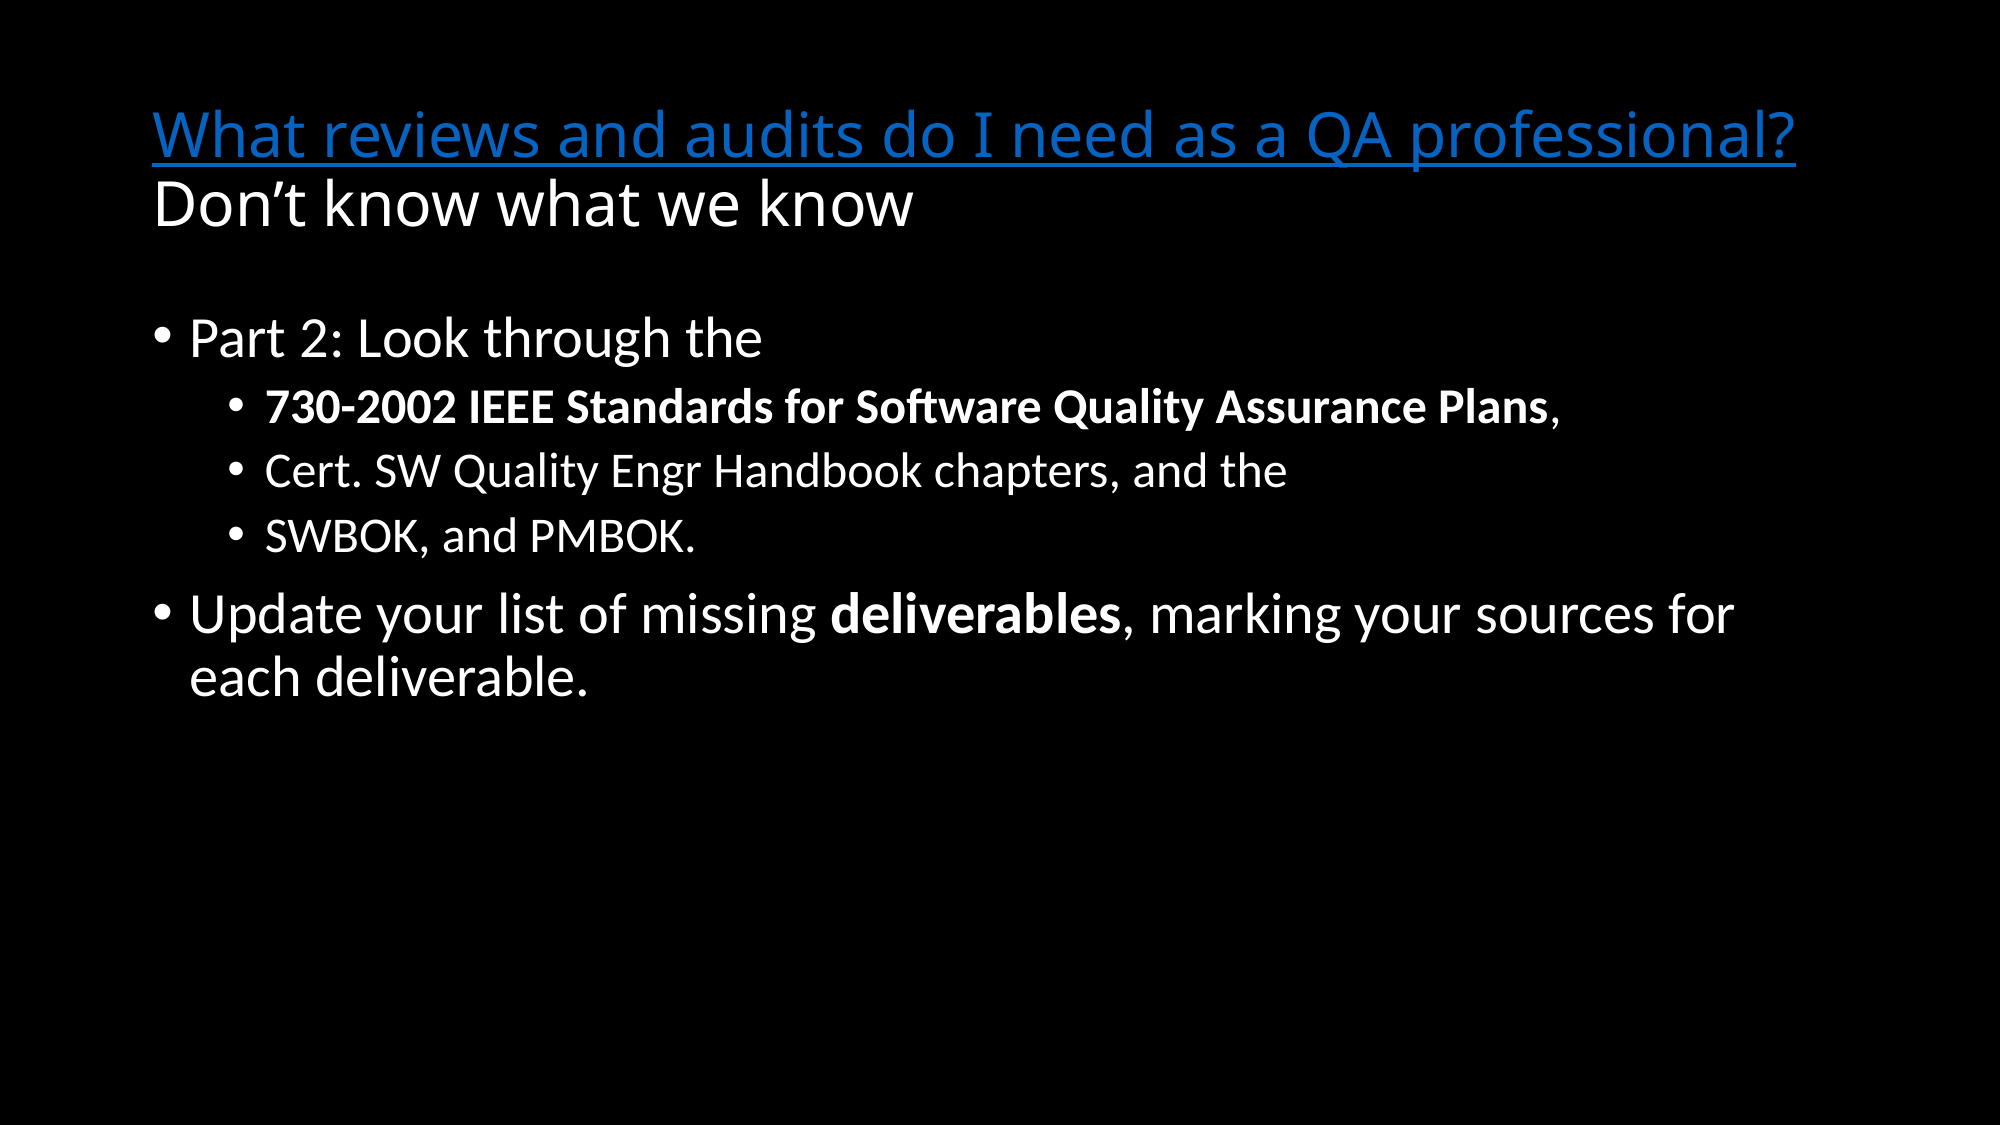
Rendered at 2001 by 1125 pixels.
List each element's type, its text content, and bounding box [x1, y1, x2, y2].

list Part 2: Look through the 730-2002 IEEE Standards for Software Quality Assurance Plans, Cert. SW Quality Engr Handbook chapters, and the SWBOK, and PMBOK. Update your list of missing deliverables, marking your sources for each deliverable. [137, 299, 1863, 1014]
title What reviews and audits do I need as a QA professional? Don’t know what we know [137, 59, 1863, 278]
